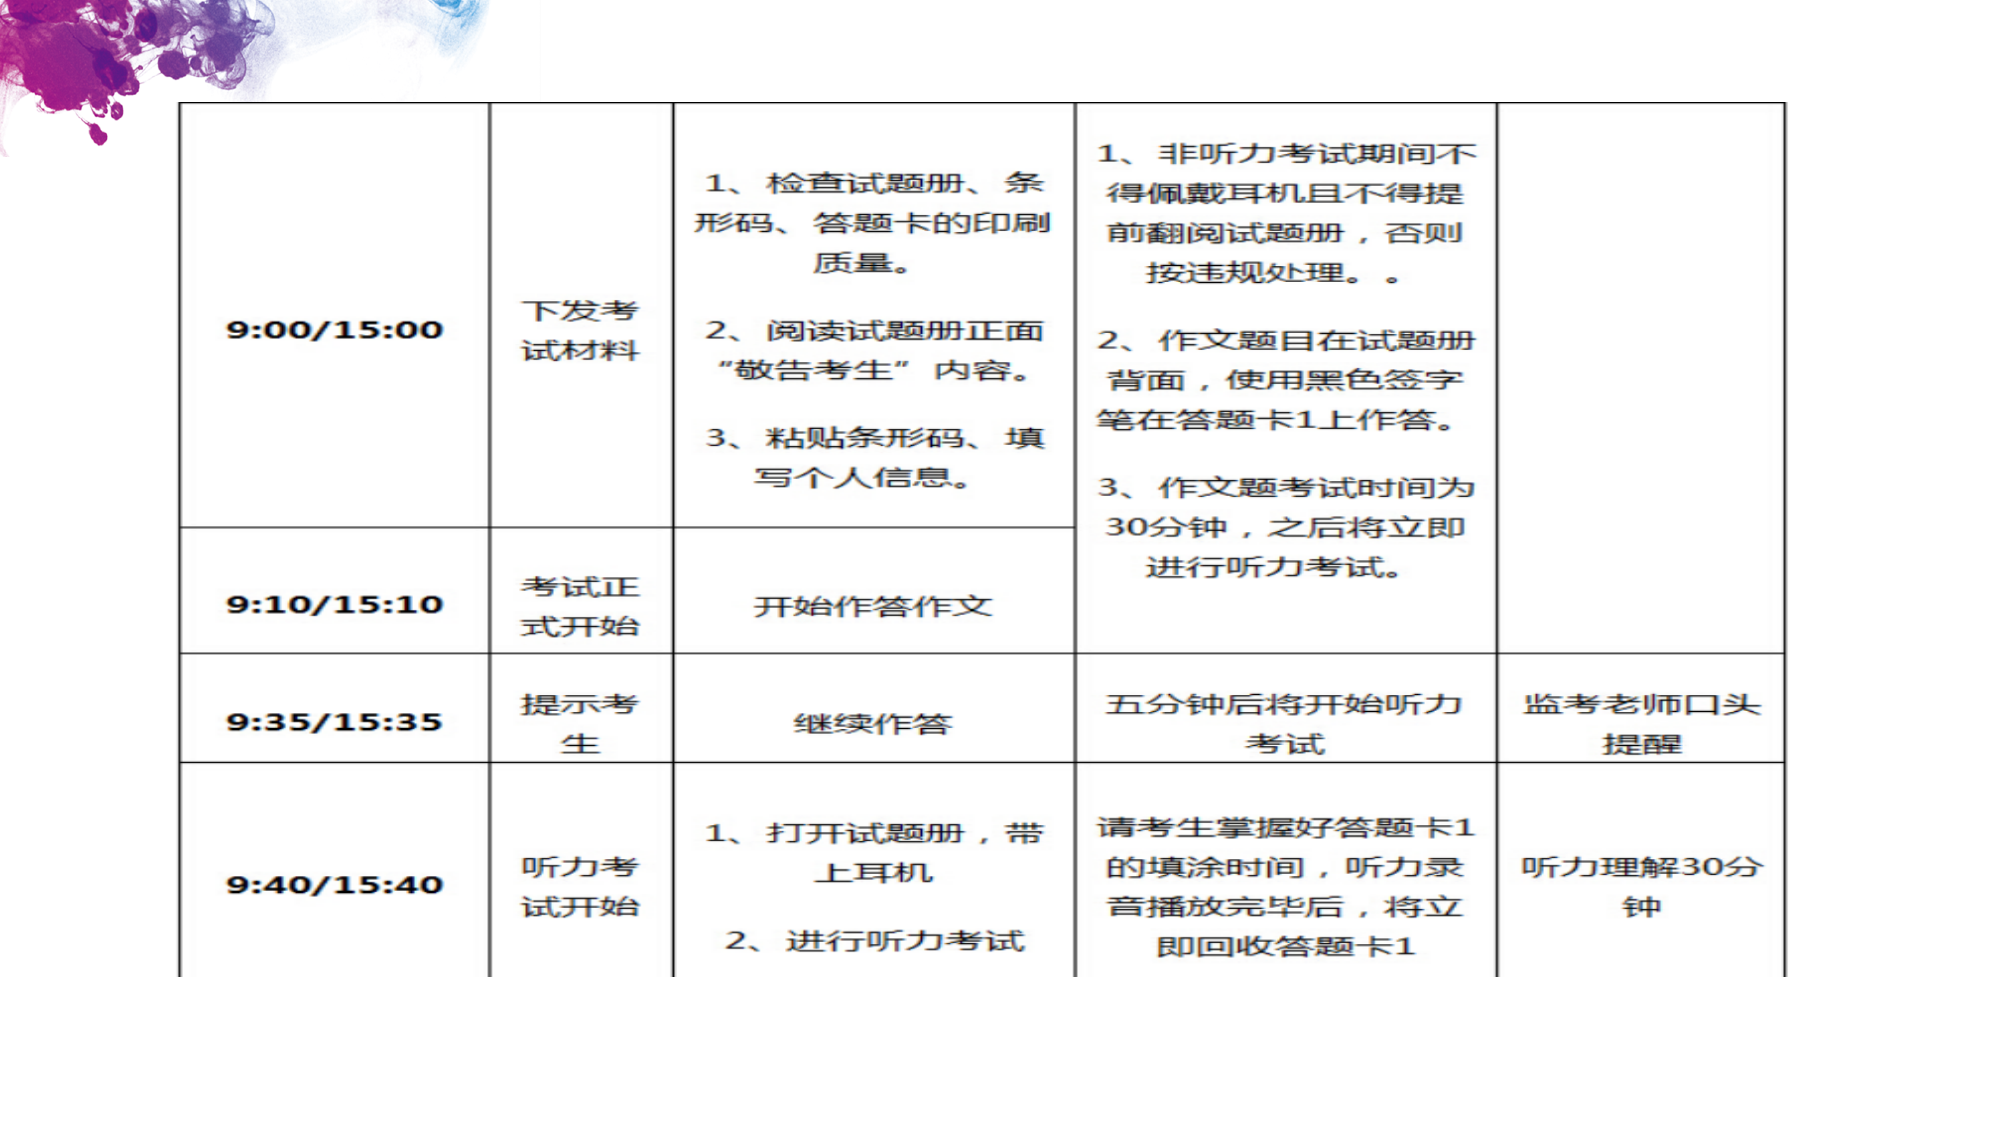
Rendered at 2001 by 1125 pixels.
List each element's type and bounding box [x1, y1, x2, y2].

picture [0, 0, 1794, 977]
